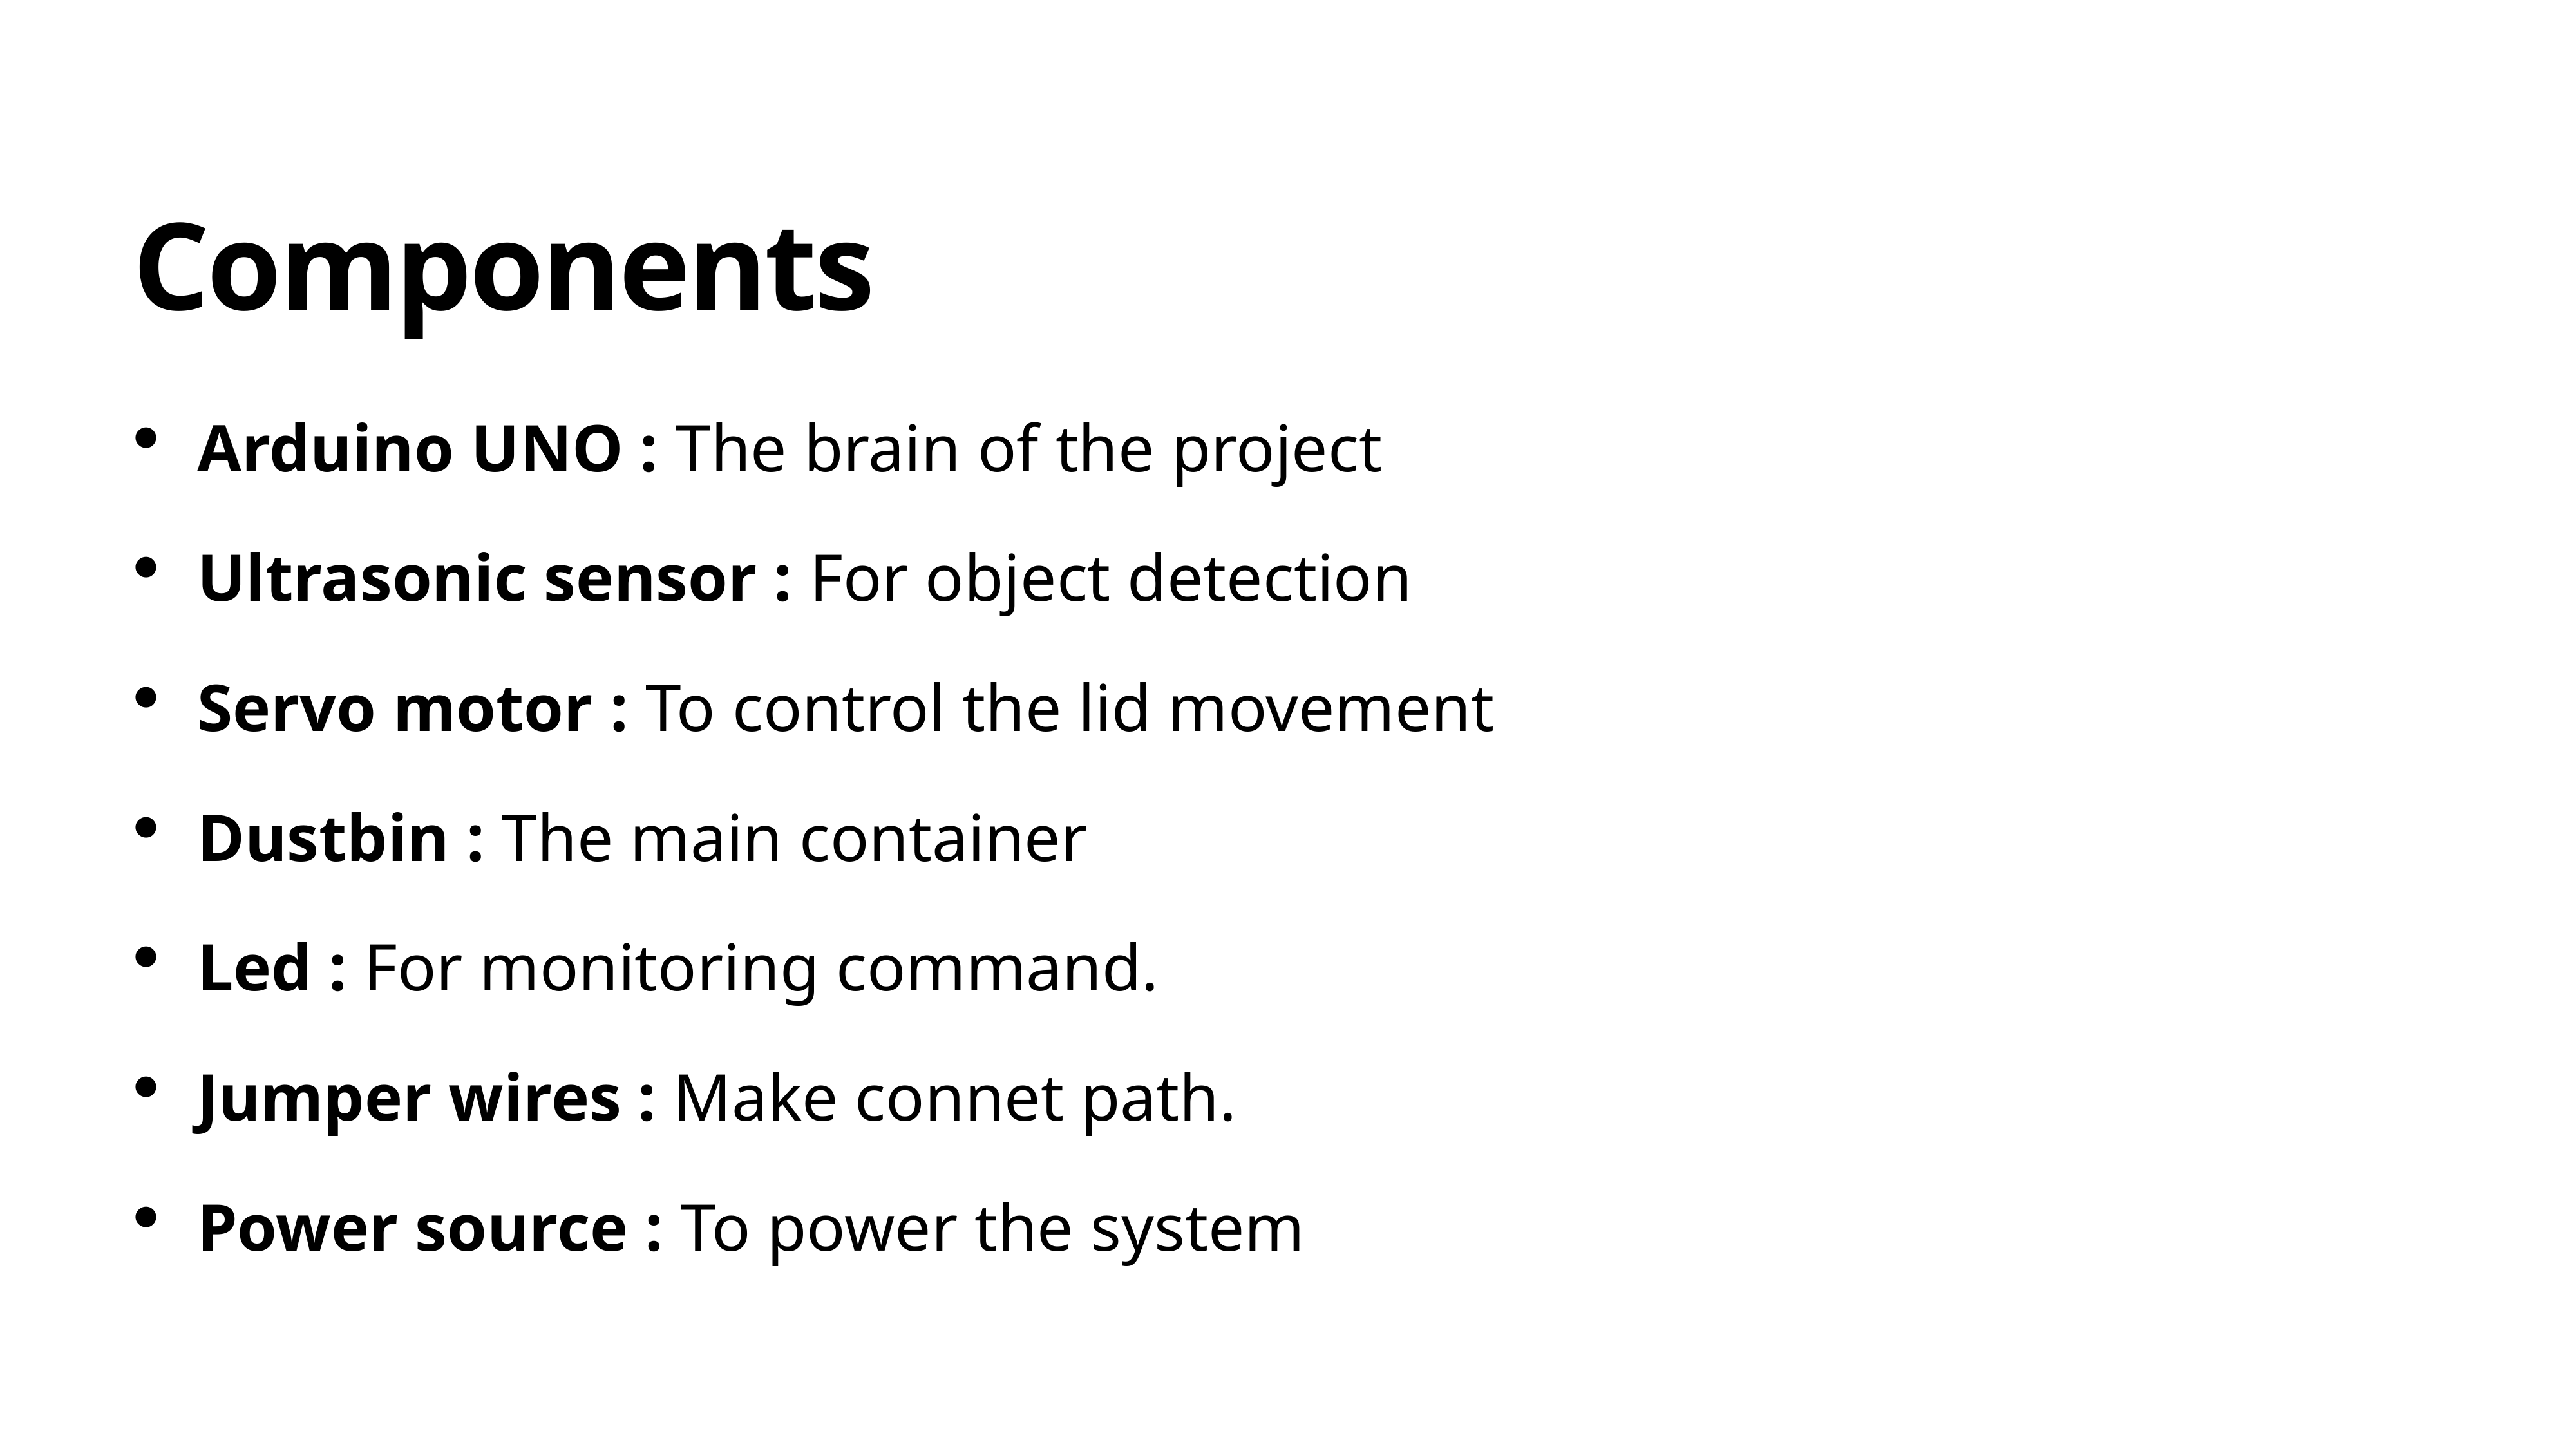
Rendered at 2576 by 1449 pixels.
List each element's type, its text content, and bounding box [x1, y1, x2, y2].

list Arduino UNO : The brain of the project Ultrasonic sensor : For object detection Servo motor : To control the lid movement Dustbin : The main container Led : For monitoring command. Jumper wires : Make connet path. Power source : To power the system [127, 410, 2449, 1321]
title Components [127, 211, 2449, 385]
